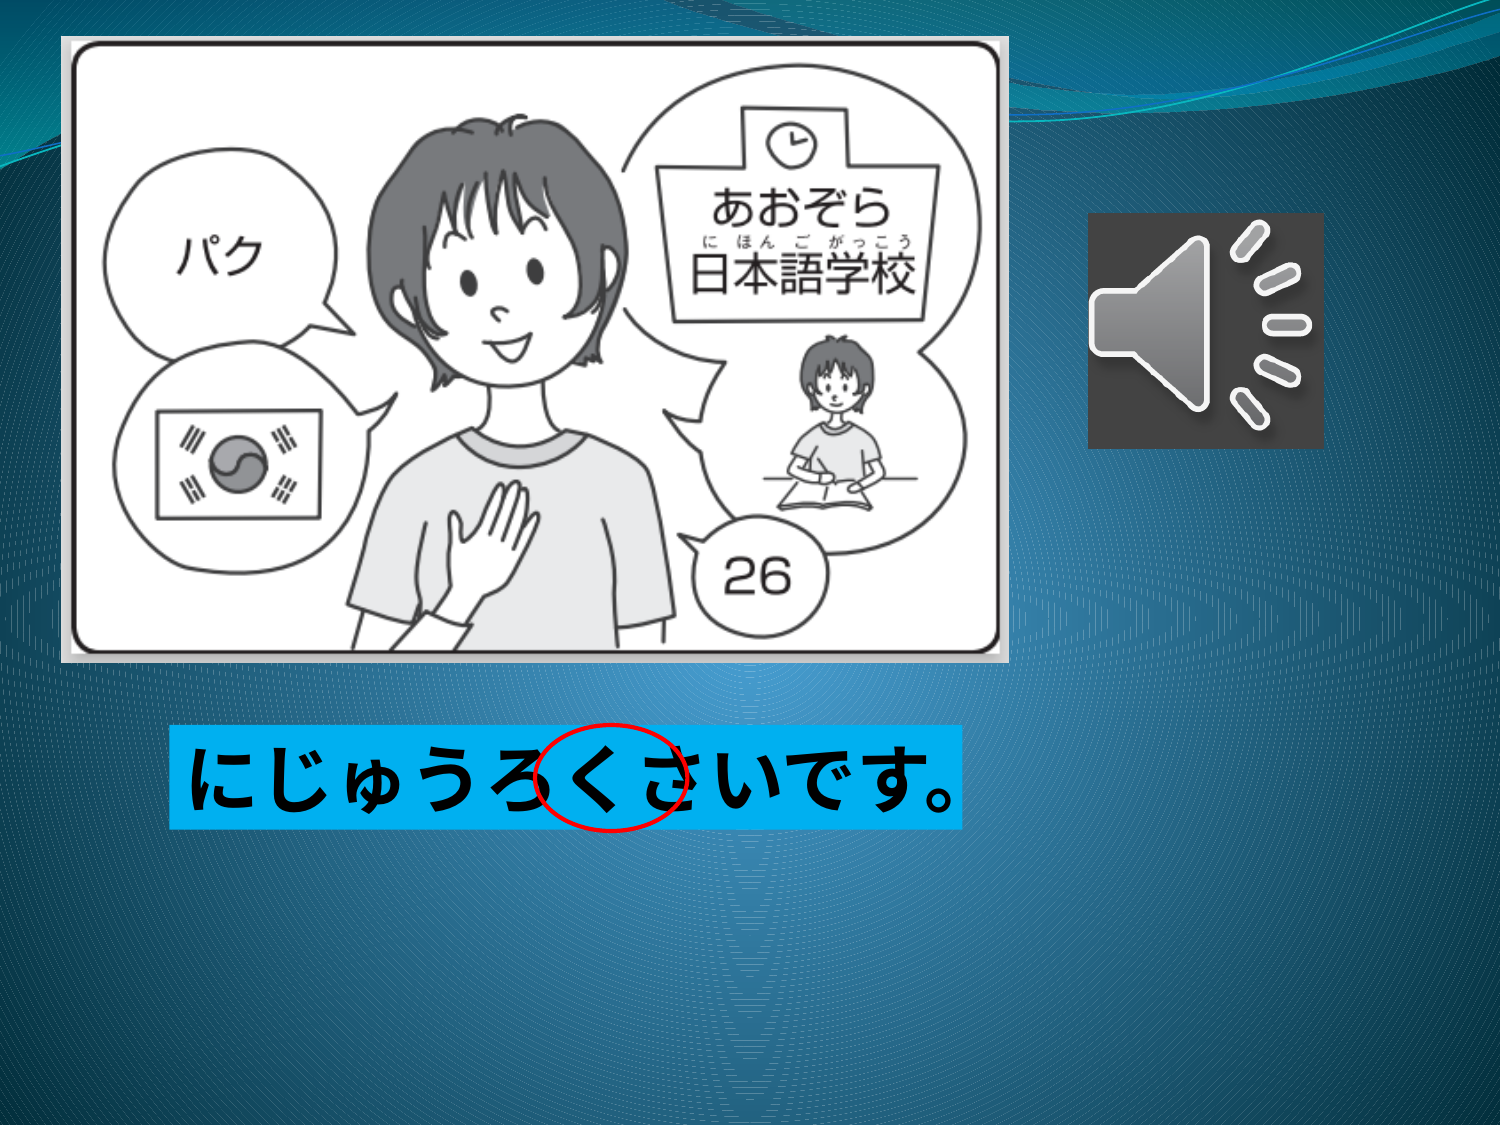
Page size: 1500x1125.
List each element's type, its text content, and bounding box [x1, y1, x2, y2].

text_box にじゅうろくさいです。 [169, 724, 589, 830]
picture [1087, 212, 1326, 451]
picture [61, 36, 1009, 663]
text_box [532, 722, 690, 834]
text_box にじゅうろくさいです。 [633, 724, 963, 830]
